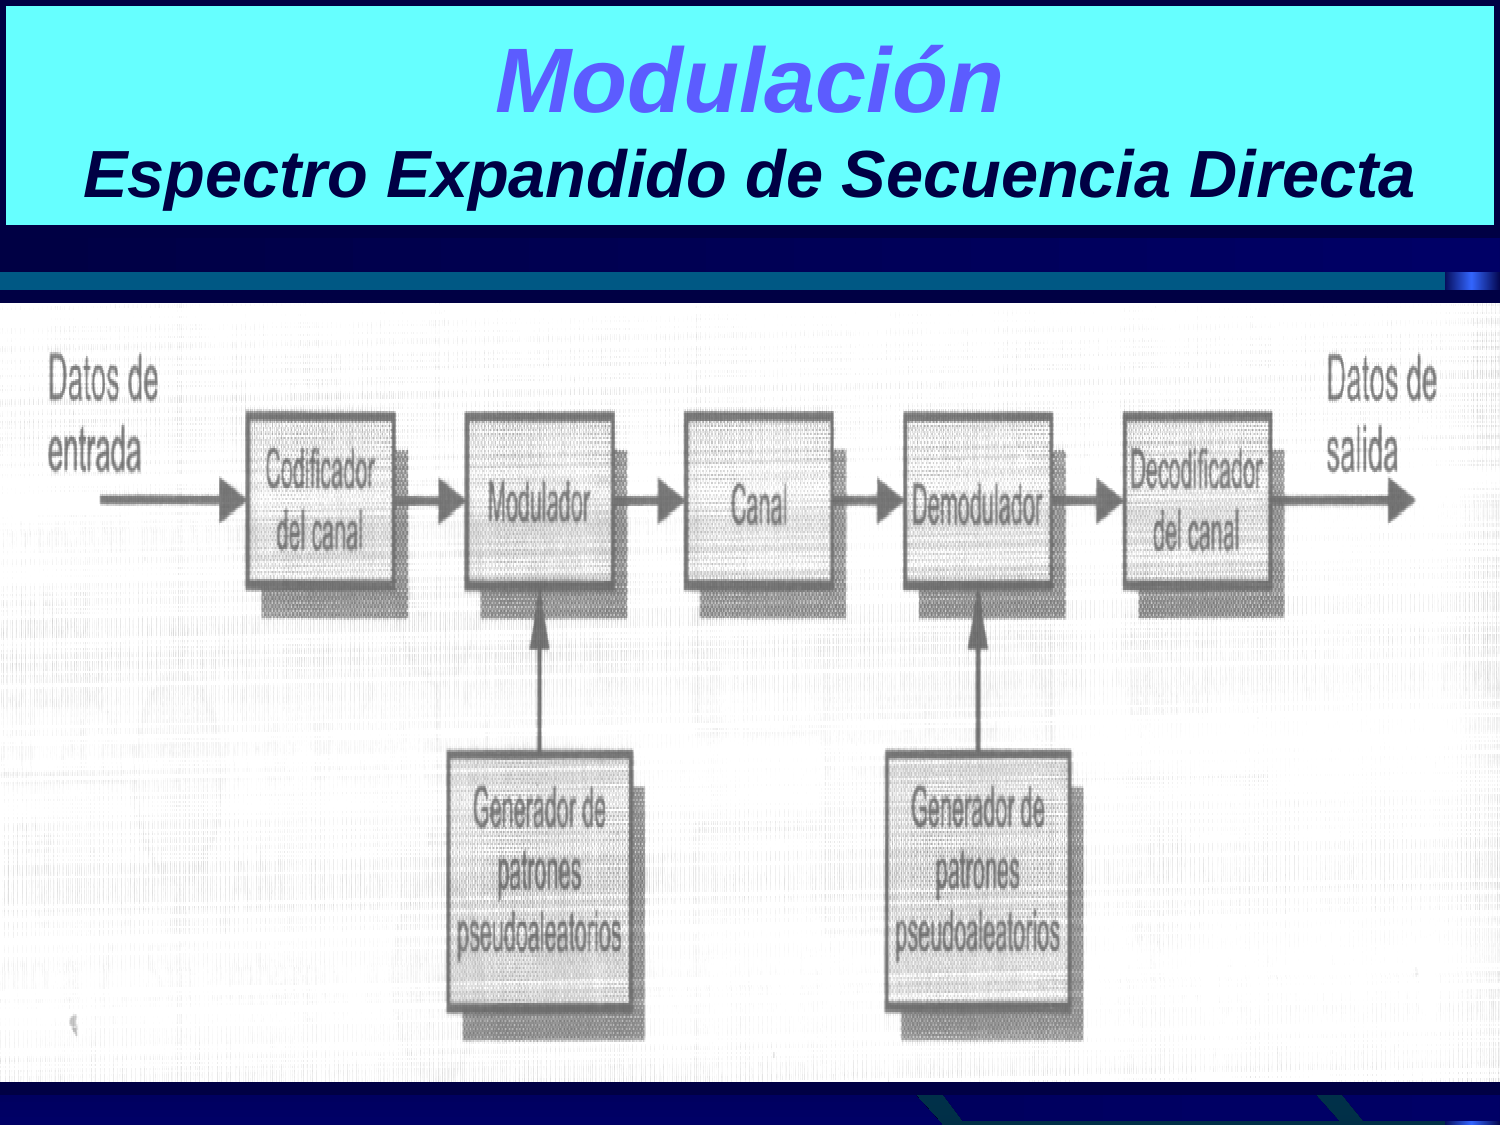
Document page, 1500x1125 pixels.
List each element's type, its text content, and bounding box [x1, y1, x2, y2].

title Modulación Espectro Expandido de Secuencia Directa [0, 0, 1500, 232]
slide_number 33 [1074, 1095, 1388, 1101]
picture [0, 302, 1500, 1083]
